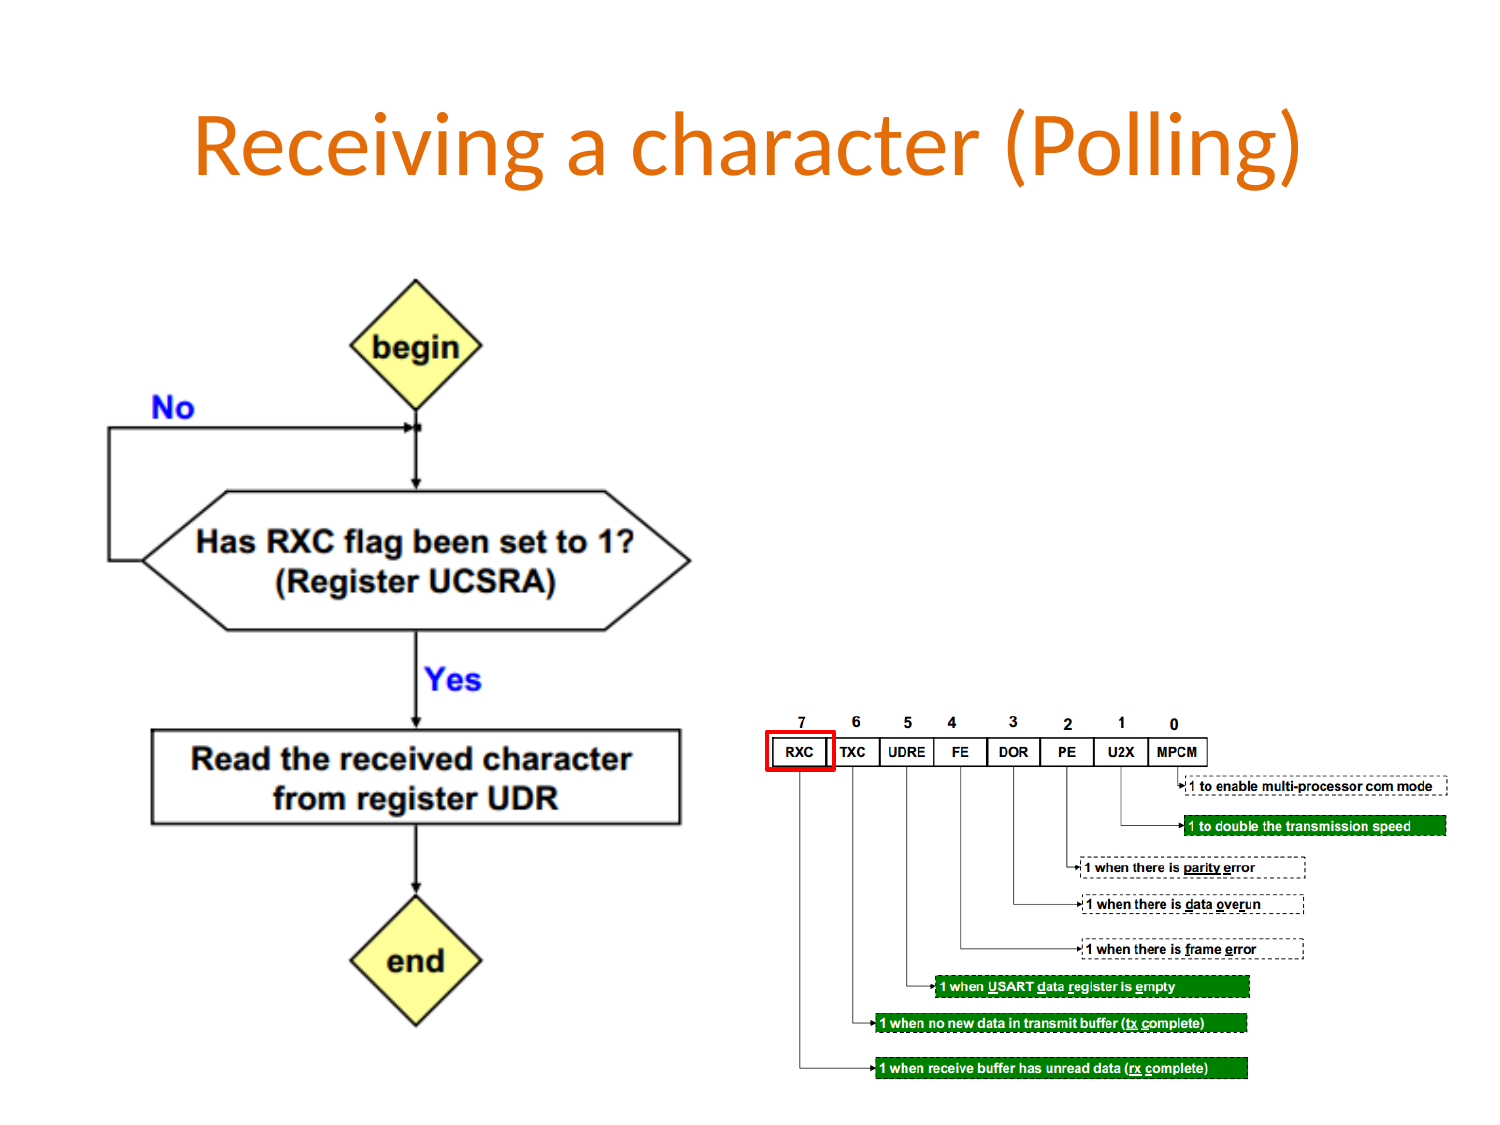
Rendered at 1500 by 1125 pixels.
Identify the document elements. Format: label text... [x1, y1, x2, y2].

picture [64, 253, 728, 1051]
picture [760, 702, 1467, 1103]
title Receiving a character (Polling) [75, 45, 1425, 233]
